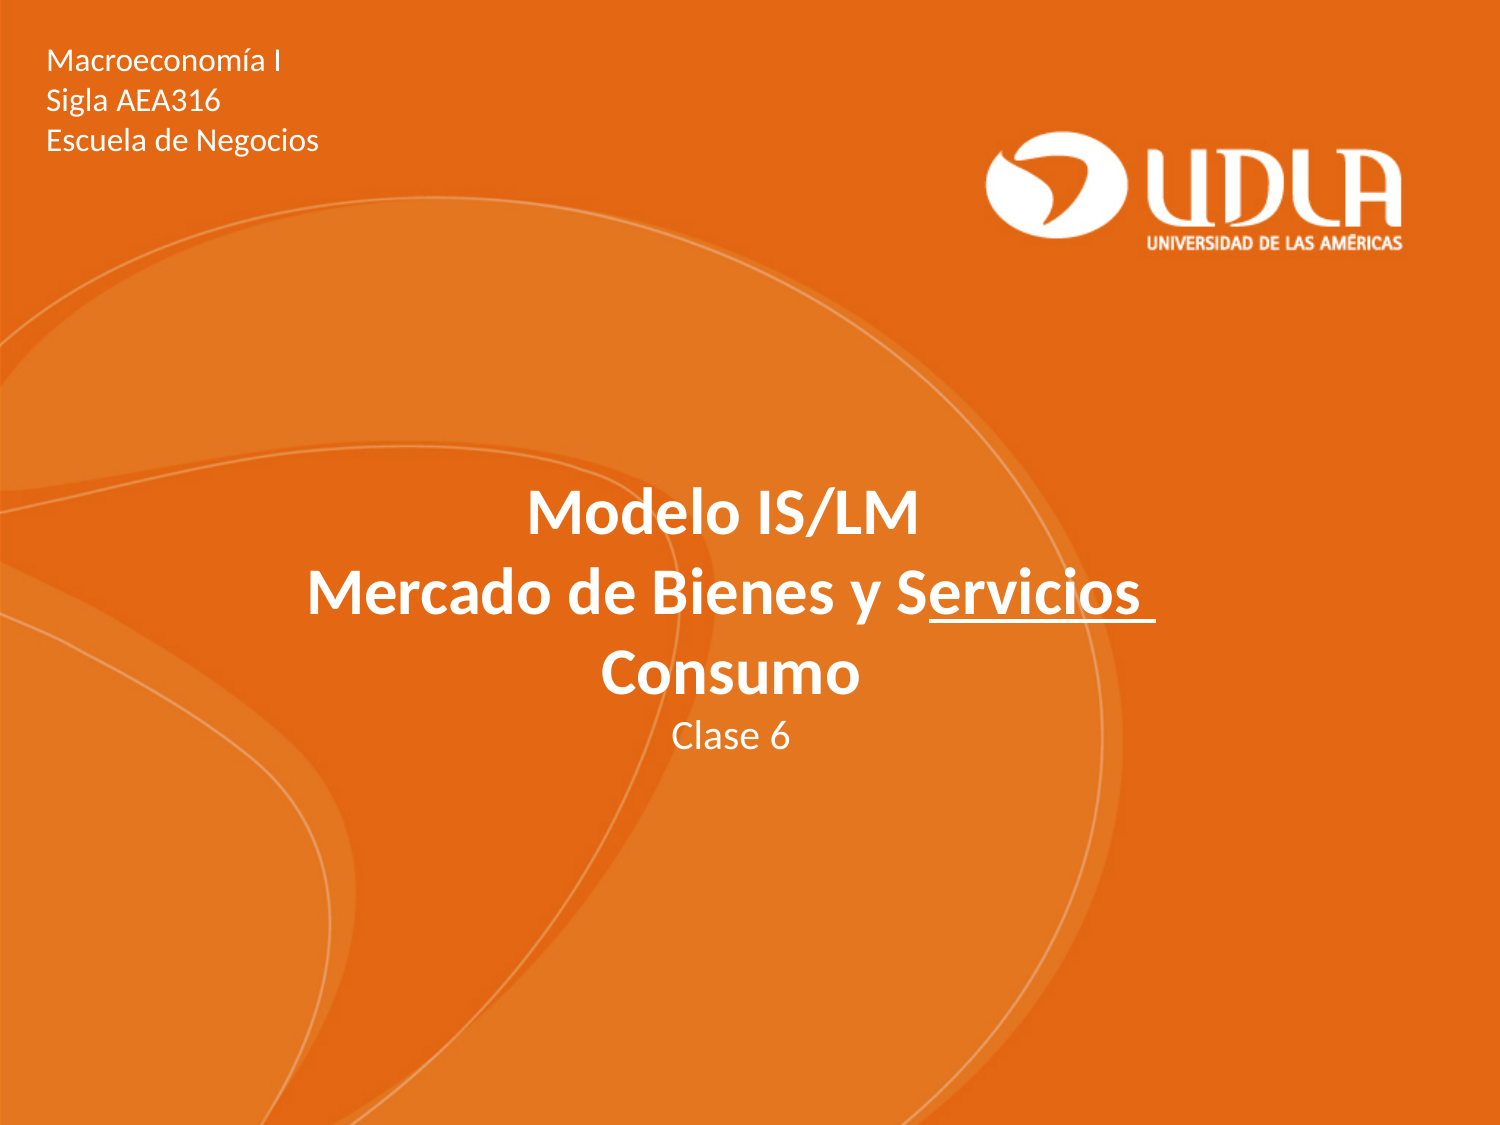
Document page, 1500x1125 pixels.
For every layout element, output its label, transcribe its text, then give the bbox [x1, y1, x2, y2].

text_box Macroeconomía I Sigla AEA316 Escuela de Negocios [31, 30, 335, 166]
picture [0, 0, 1500, 1125]
text_box Modelo IS/LM Mercado de Bienes y Servicios Consumo Clase 6 [93, 460, 1369, 625]
